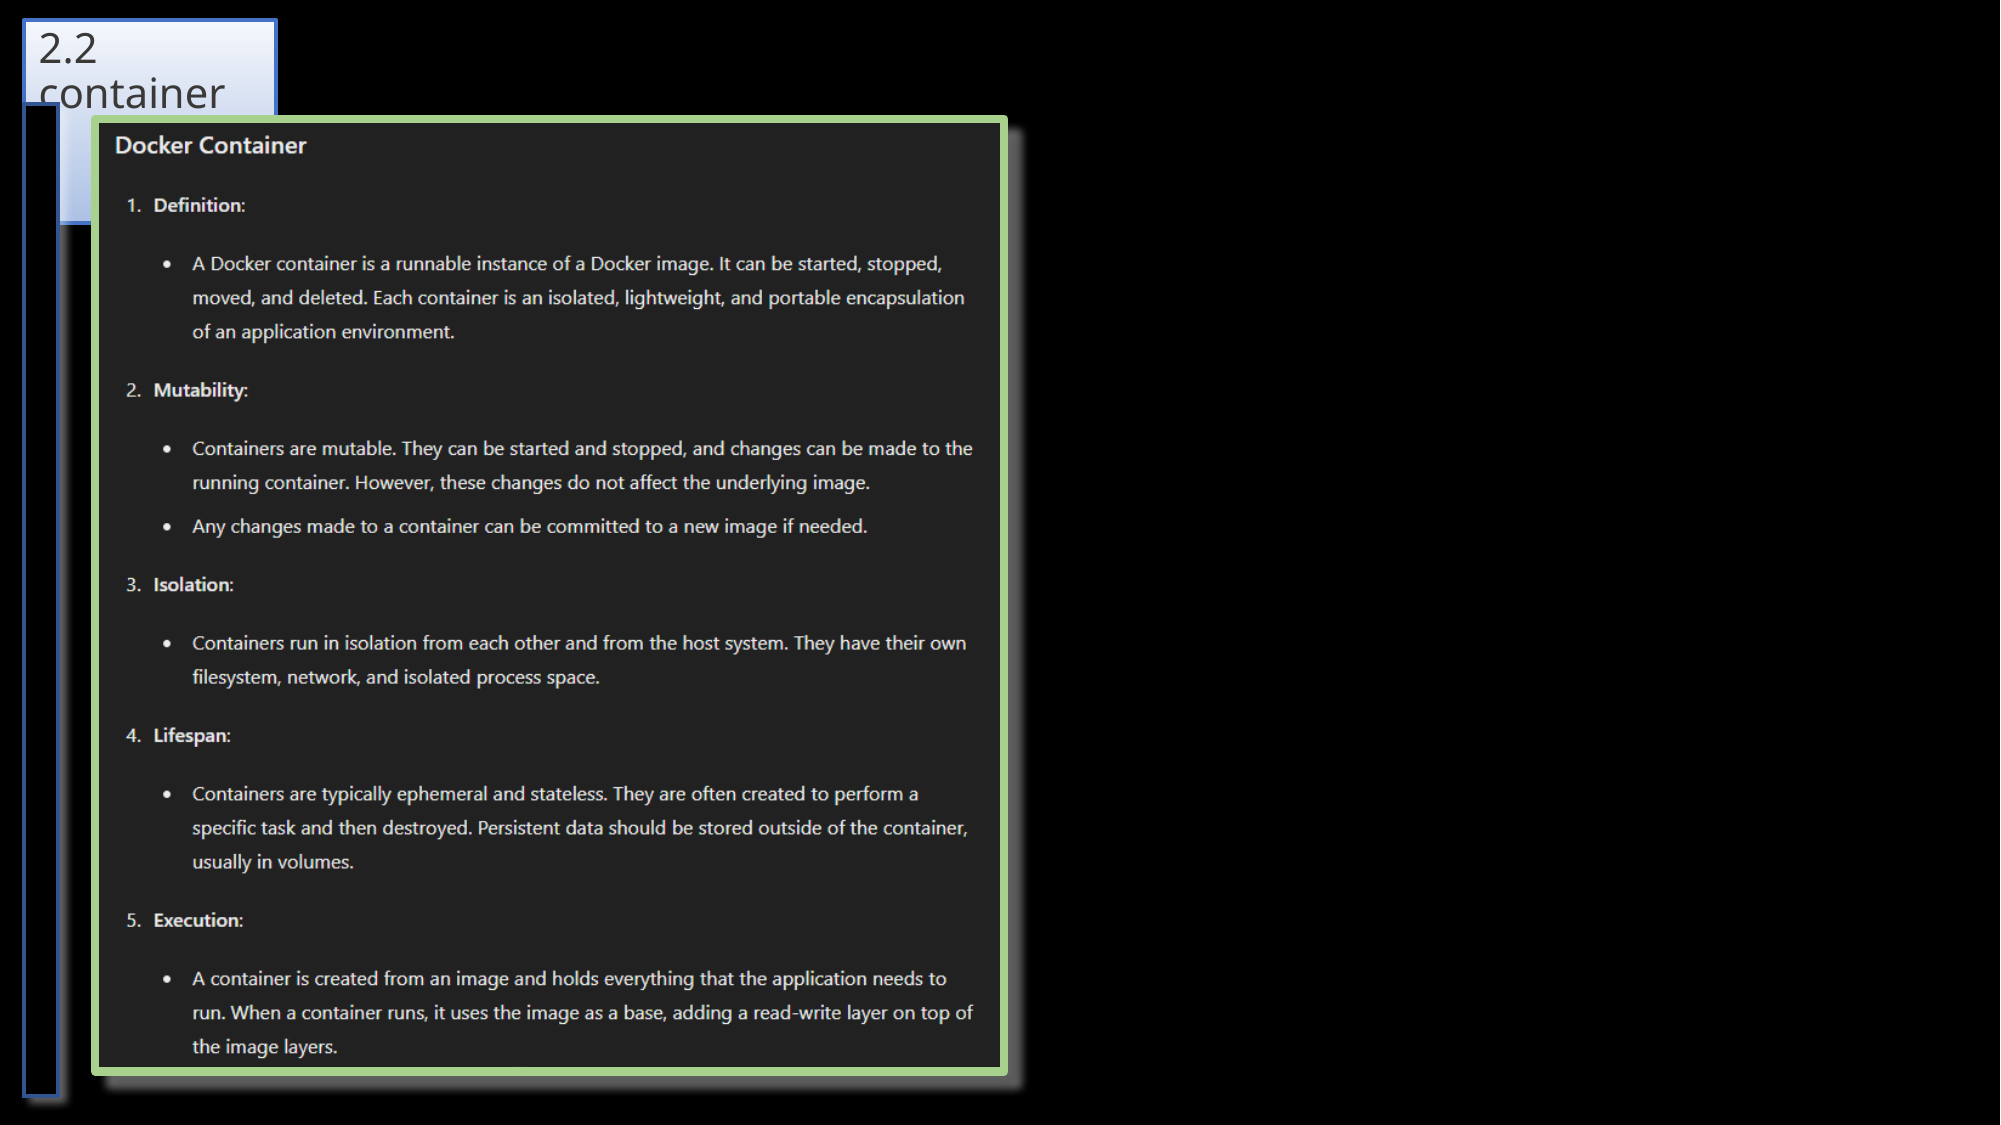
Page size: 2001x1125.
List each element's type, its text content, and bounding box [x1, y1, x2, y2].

picture [99, 122, 1001, 1068]
title 2.2 container [23, 20, 277, 224]
text_box [23, 103, 59, 1097]
